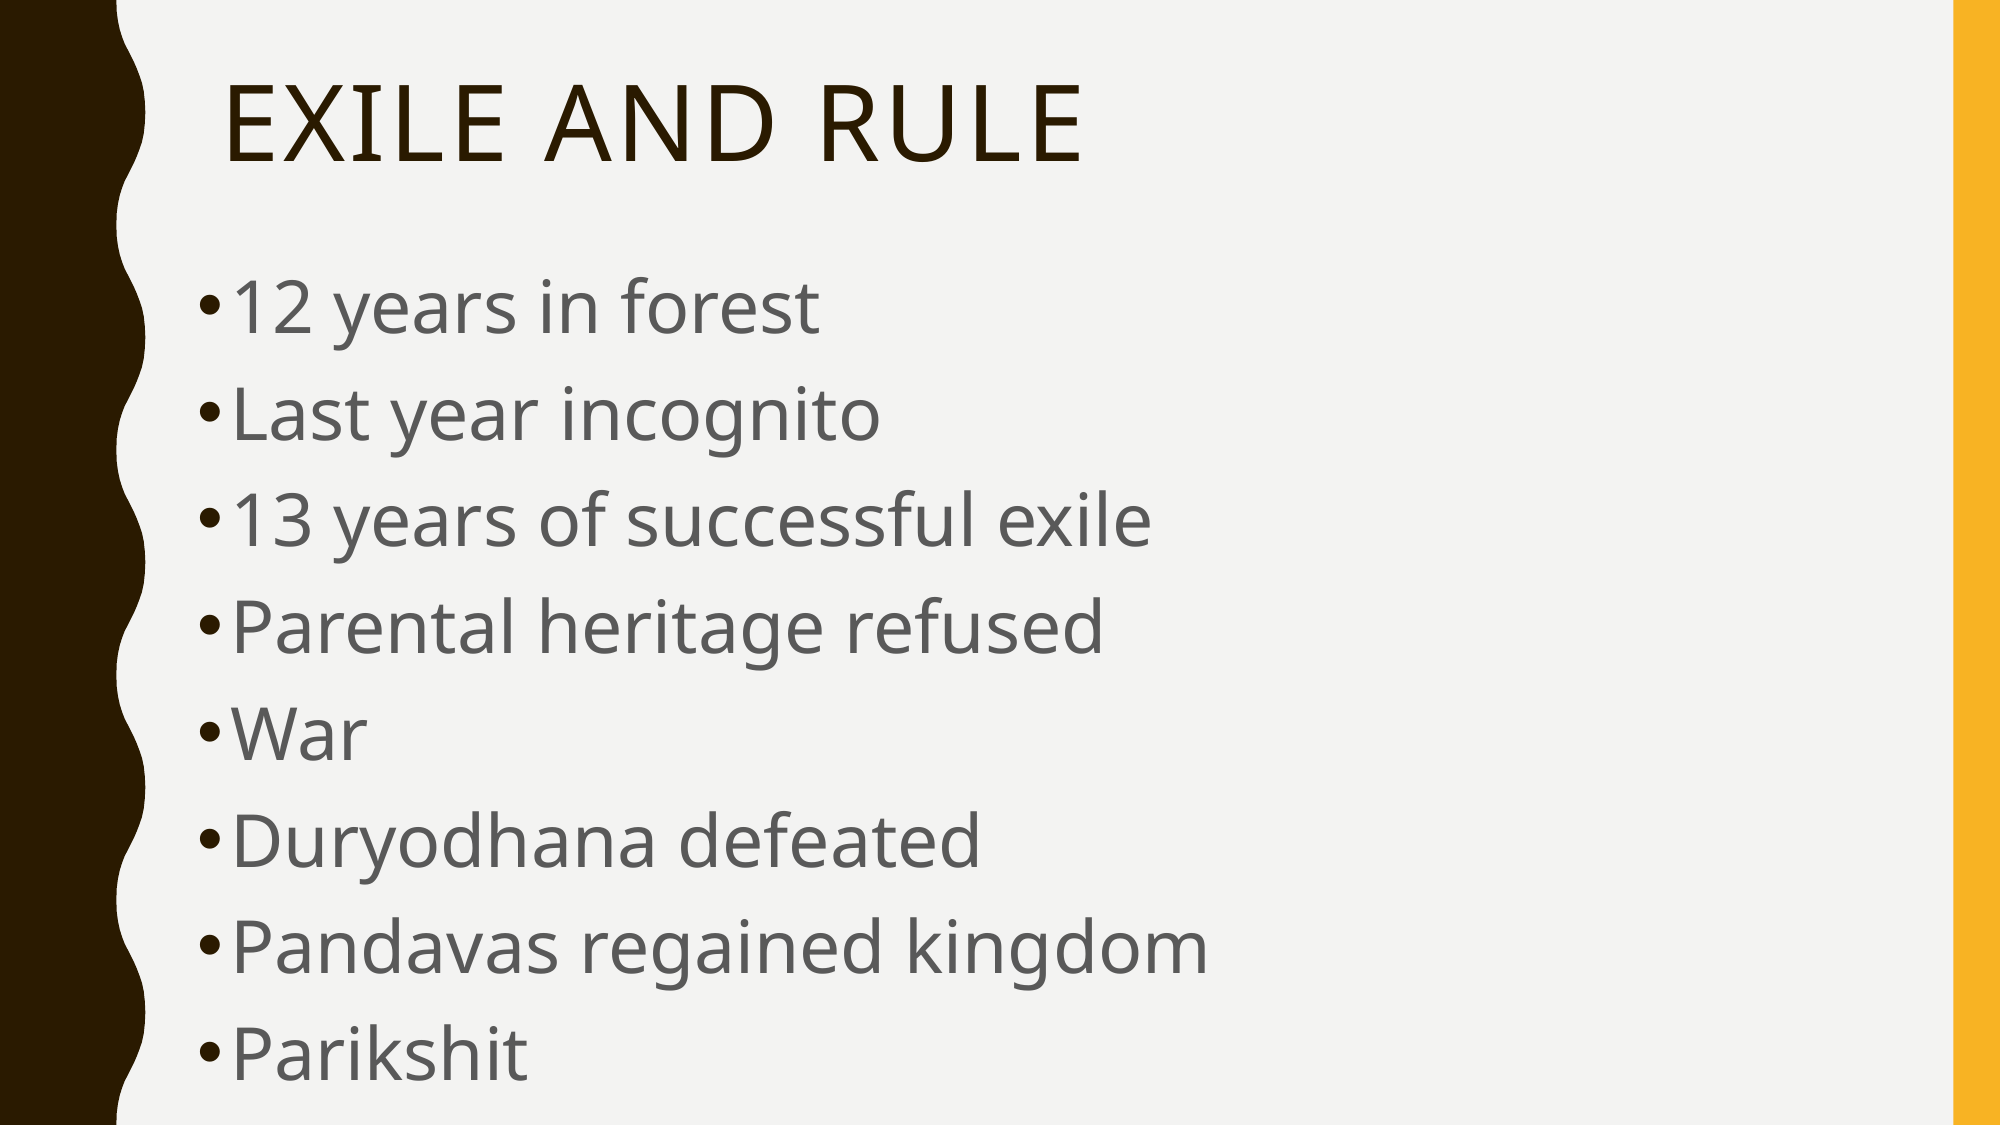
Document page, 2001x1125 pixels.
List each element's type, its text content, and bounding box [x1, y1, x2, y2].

title Exile and rule [205, 62, 1875, 308]
list 12 years in forest Last year incognito 13 years of successful exile Parental heritage refused War Duryodhana defeated Pandavas regained kingdom Parikshit [182, 244, 1852, 1103]
